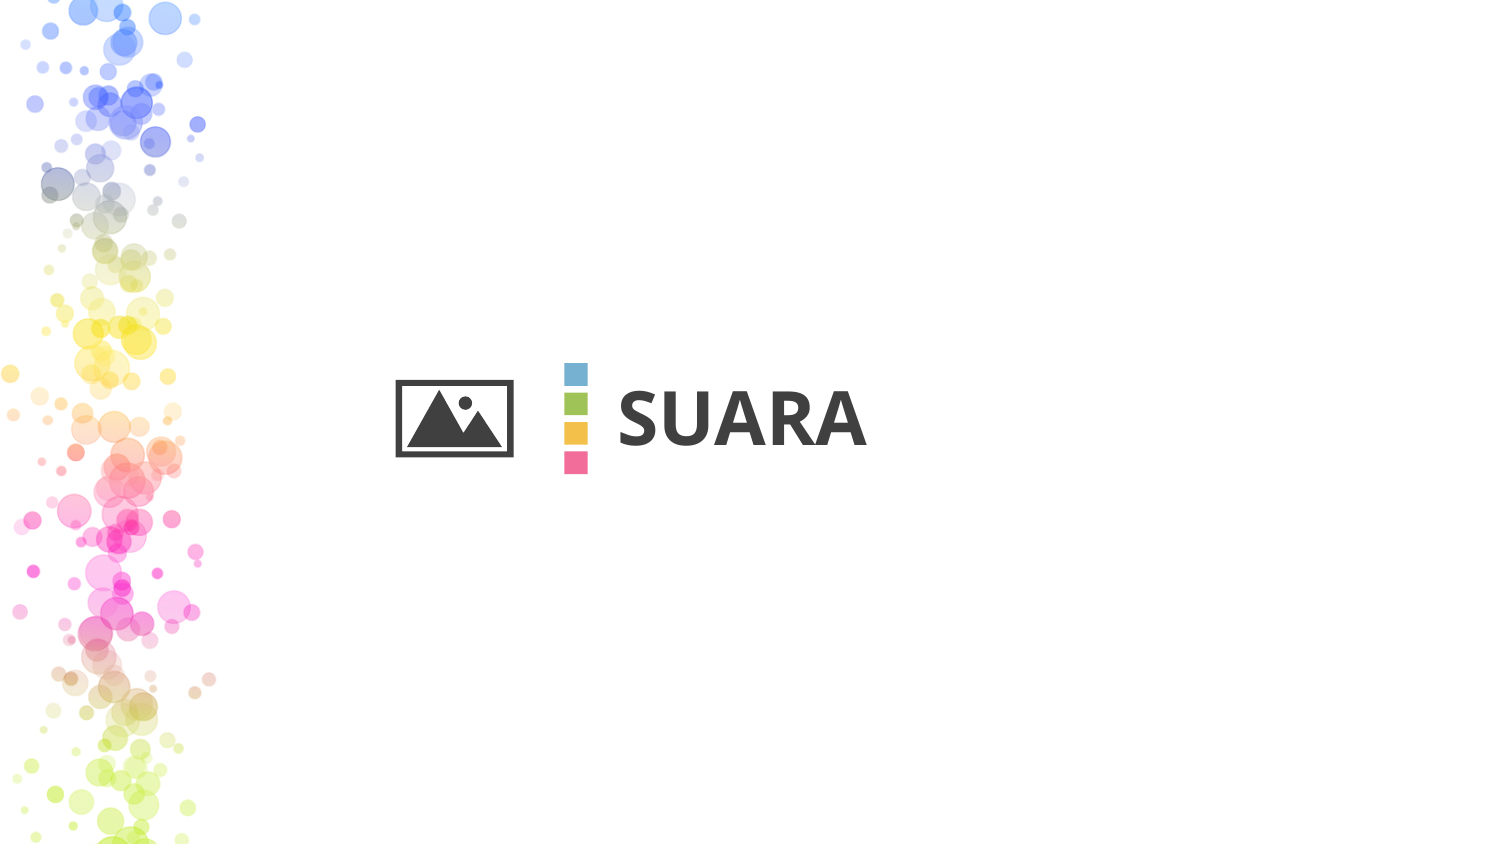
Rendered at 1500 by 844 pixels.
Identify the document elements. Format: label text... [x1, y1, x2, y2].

title SUARA [602, 370, 1500, 460]
text_box [393, 378, 516, 460]
picture [0, 0, 1500, 844]
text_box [564, 362, 588, 475]
